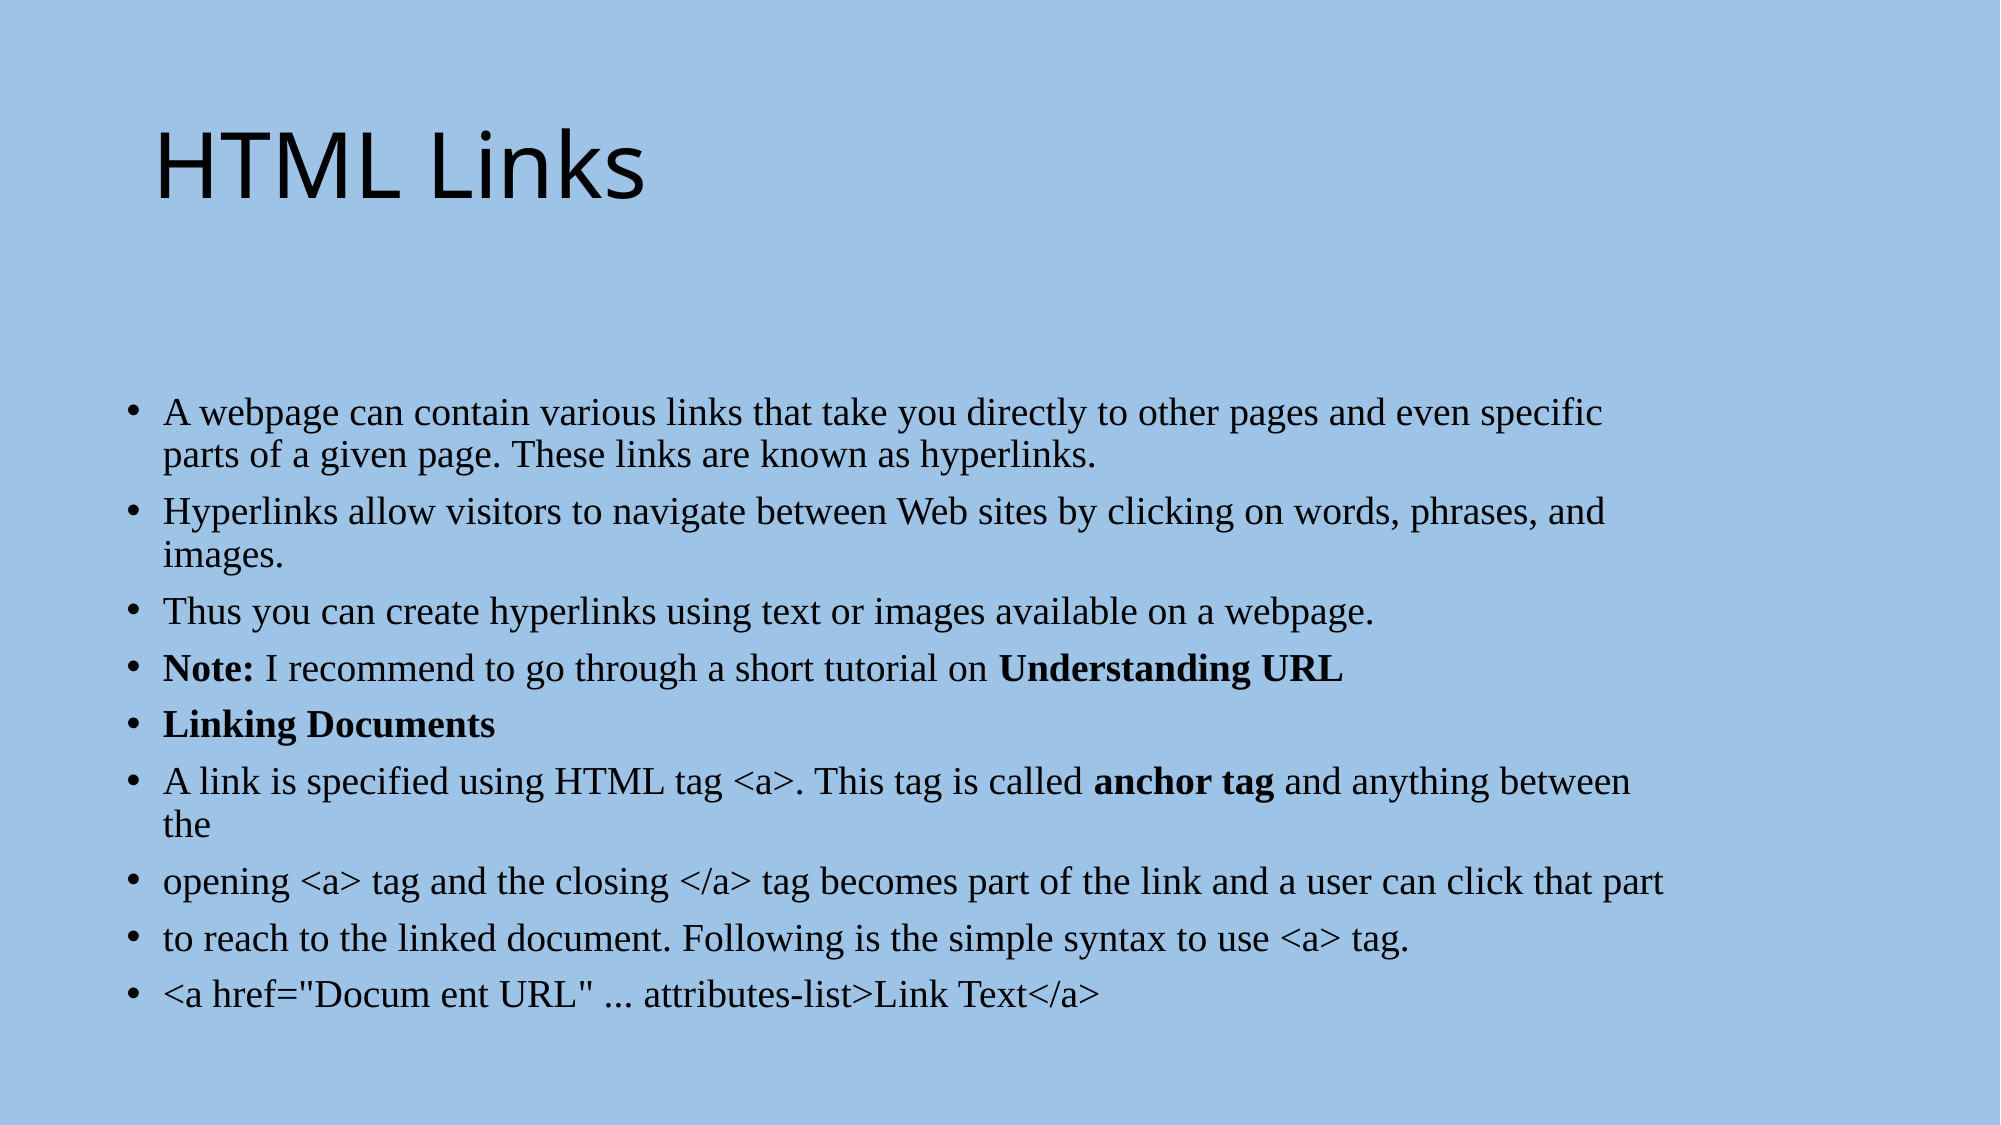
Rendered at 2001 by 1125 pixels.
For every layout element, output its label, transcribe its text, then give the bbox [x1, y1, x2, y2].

title HTML Links [137, 59, 1863, 278]
list A webpage can contain various links that take you directly to other pages and even specific parts of a given page. These links are known as hyperlinks. Hyperlinks allow visitors to navigate between Web sites by clicking on words, phrases, and images. Thus you can create hyperlinks using text or images available on a webpage. Note: I recommend to go through a short tutorial on Understanding URL Linking Documents A link is specified using HTML tag <a>. This tag is called anchor tag and anything between the opening <a> tag and the closing </a> tag becomes part of the link and a user can click that part to reach to the linked document. Following is the simple syntax to use <a> tag. <a href="Docum ent URL" ... attributes-list>Link Text</a> [111, 383, 1689, 1050]
